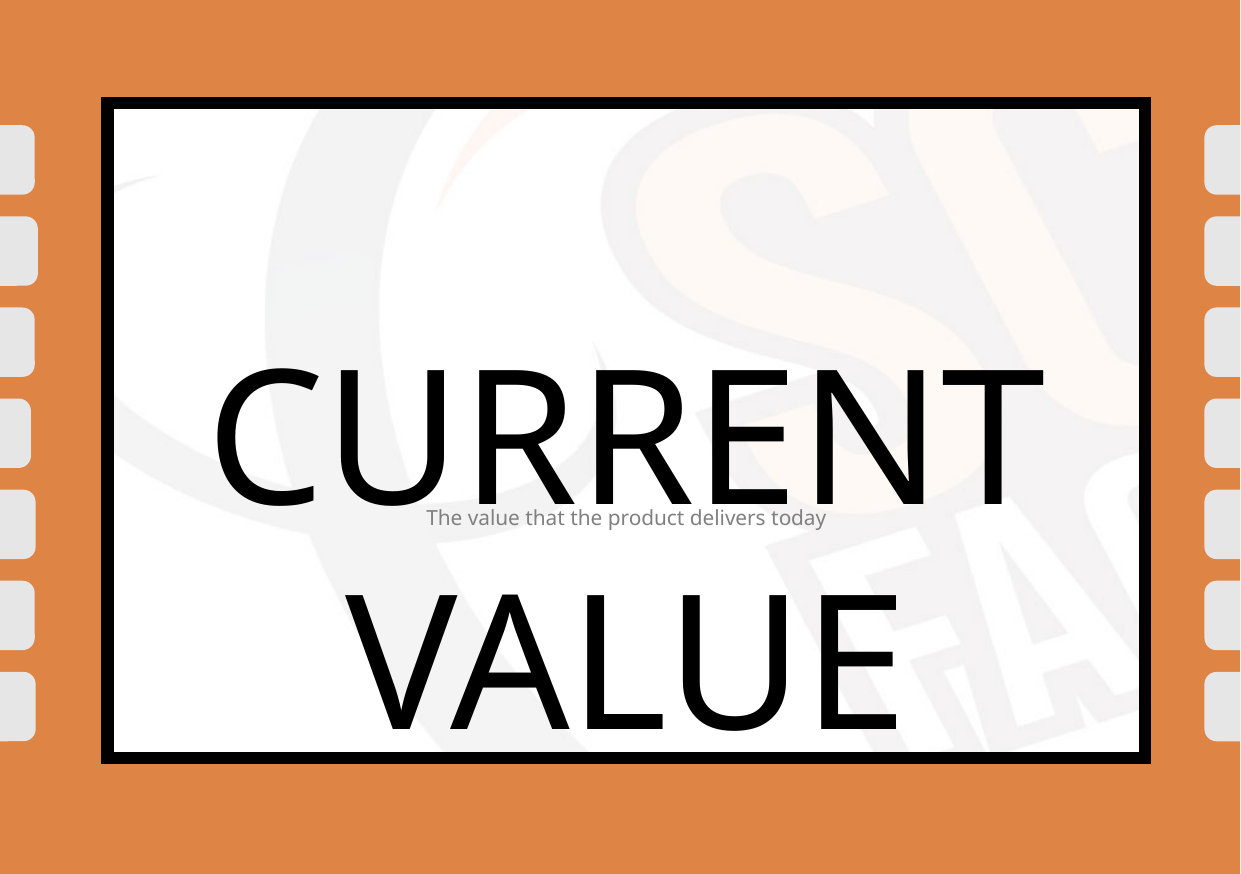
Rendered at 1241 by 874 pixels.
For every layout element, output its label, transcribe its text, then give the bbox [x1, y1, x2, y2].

text_box [0, 307, 35, 377]
text_box [1204, 671, 1241, 742]
text_box [0, 671, 36, 742]
text_box [0, 216, 38, 286]
text_box [1204, 125, 1241, 195]
text_box [106, 102, 1146, 759]
text_box [1204, 307, 1241, 377]
text_box [1204, 216, 1241, 286]
text_box [0, 398, 31, 468]
text_box The value that the product delivers today [411, 497, 841, 537]
text_box [0, 580, 35, 651]
text_box [1204, 398, 1241, 468]
text_box [1204, 489, 1241, 560]
text_box [0, 125, 35, 195]
text_box [1204, 580, 1241, 651]
text_box CURRENT VALUE [179, 309, 1074, 775]
text_box Reveals the value that the product delivers to customers, today [0, 0, 1241, 874]
text_box [0, 489, 36, 560]
